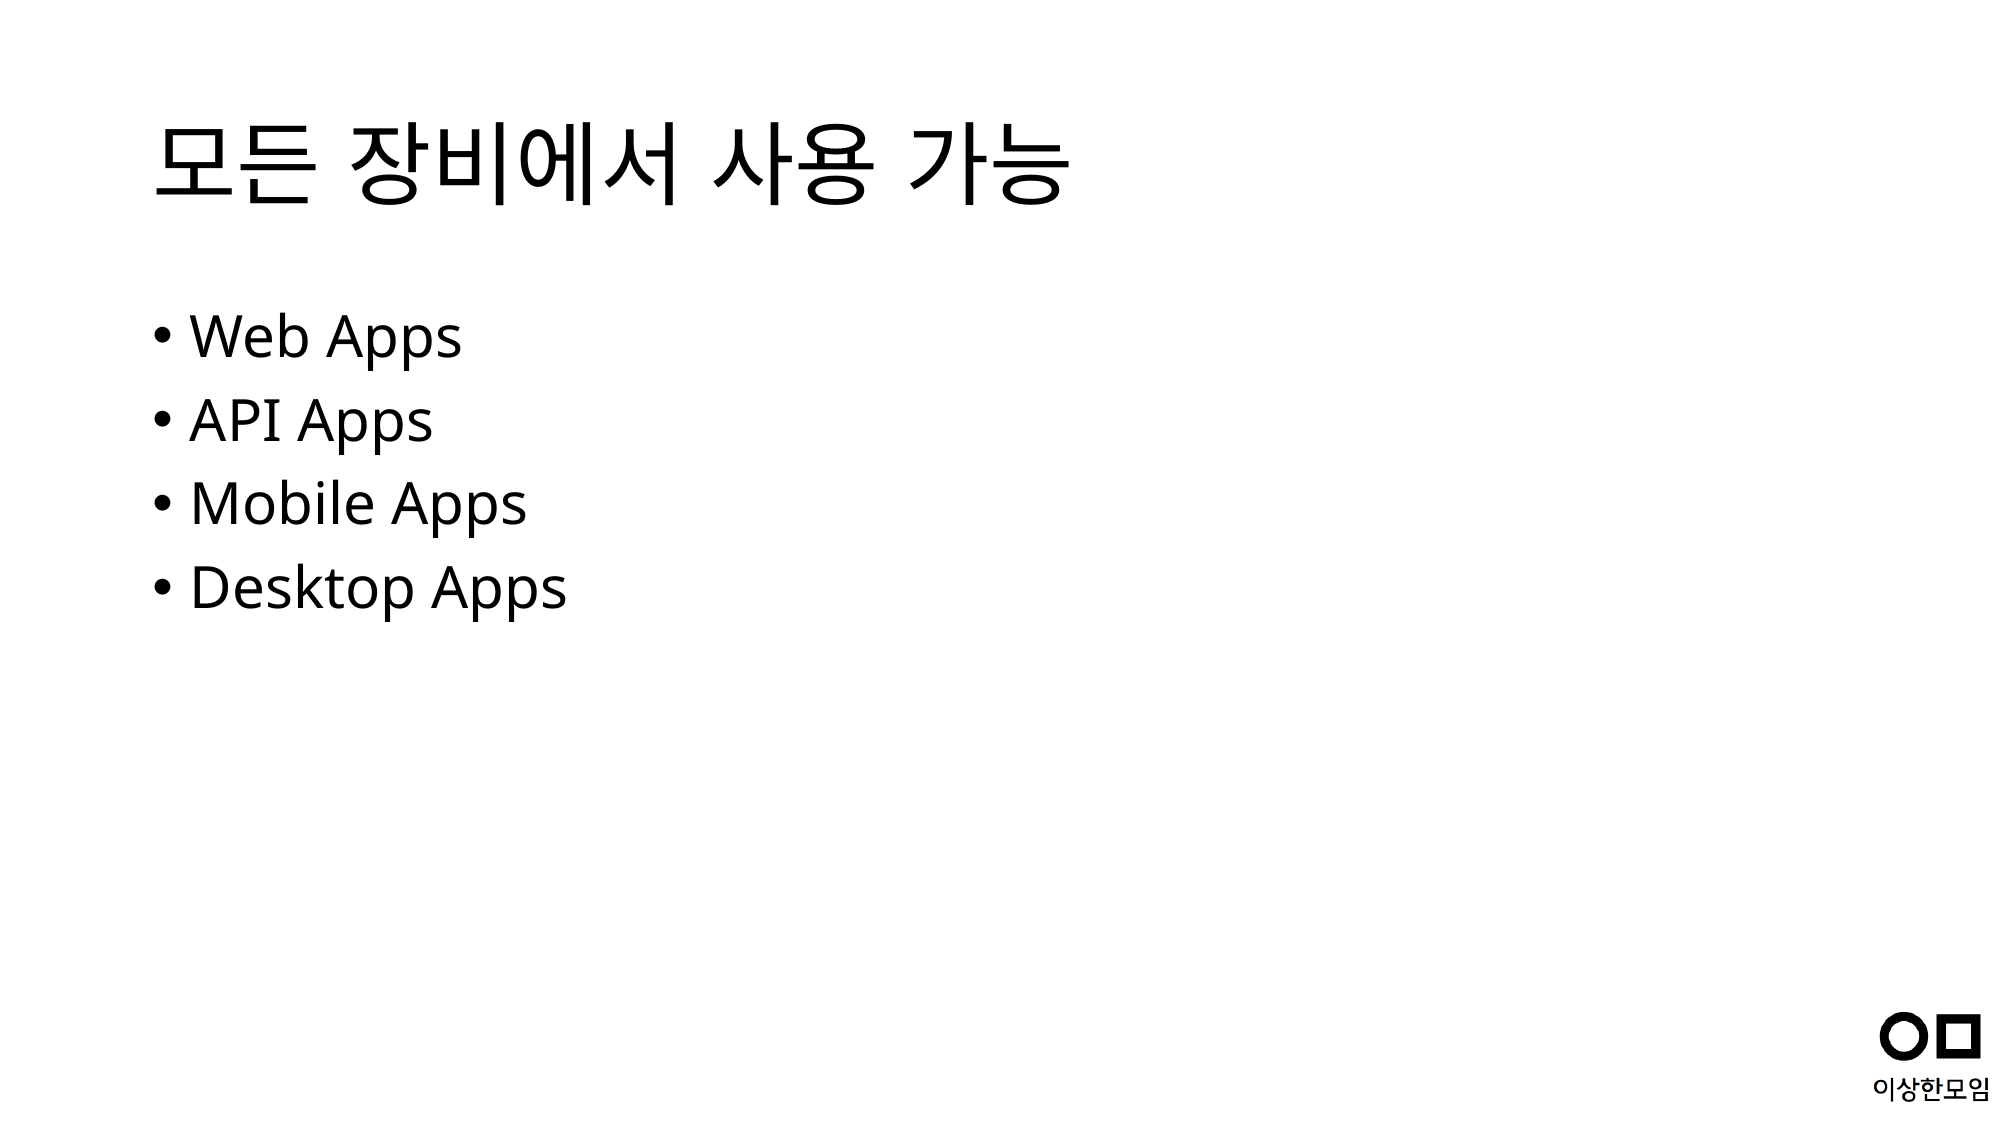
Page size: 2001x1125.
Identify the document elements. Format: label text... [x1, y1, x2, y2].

list Web Apps API Apps Mobile Apps Desktop Apps [137, 299, 1863, 1014]
title 모든 장비에서 사용 가능 [137, 59, 1863, 278]
picture [1862, 987, 2000, 1125]
